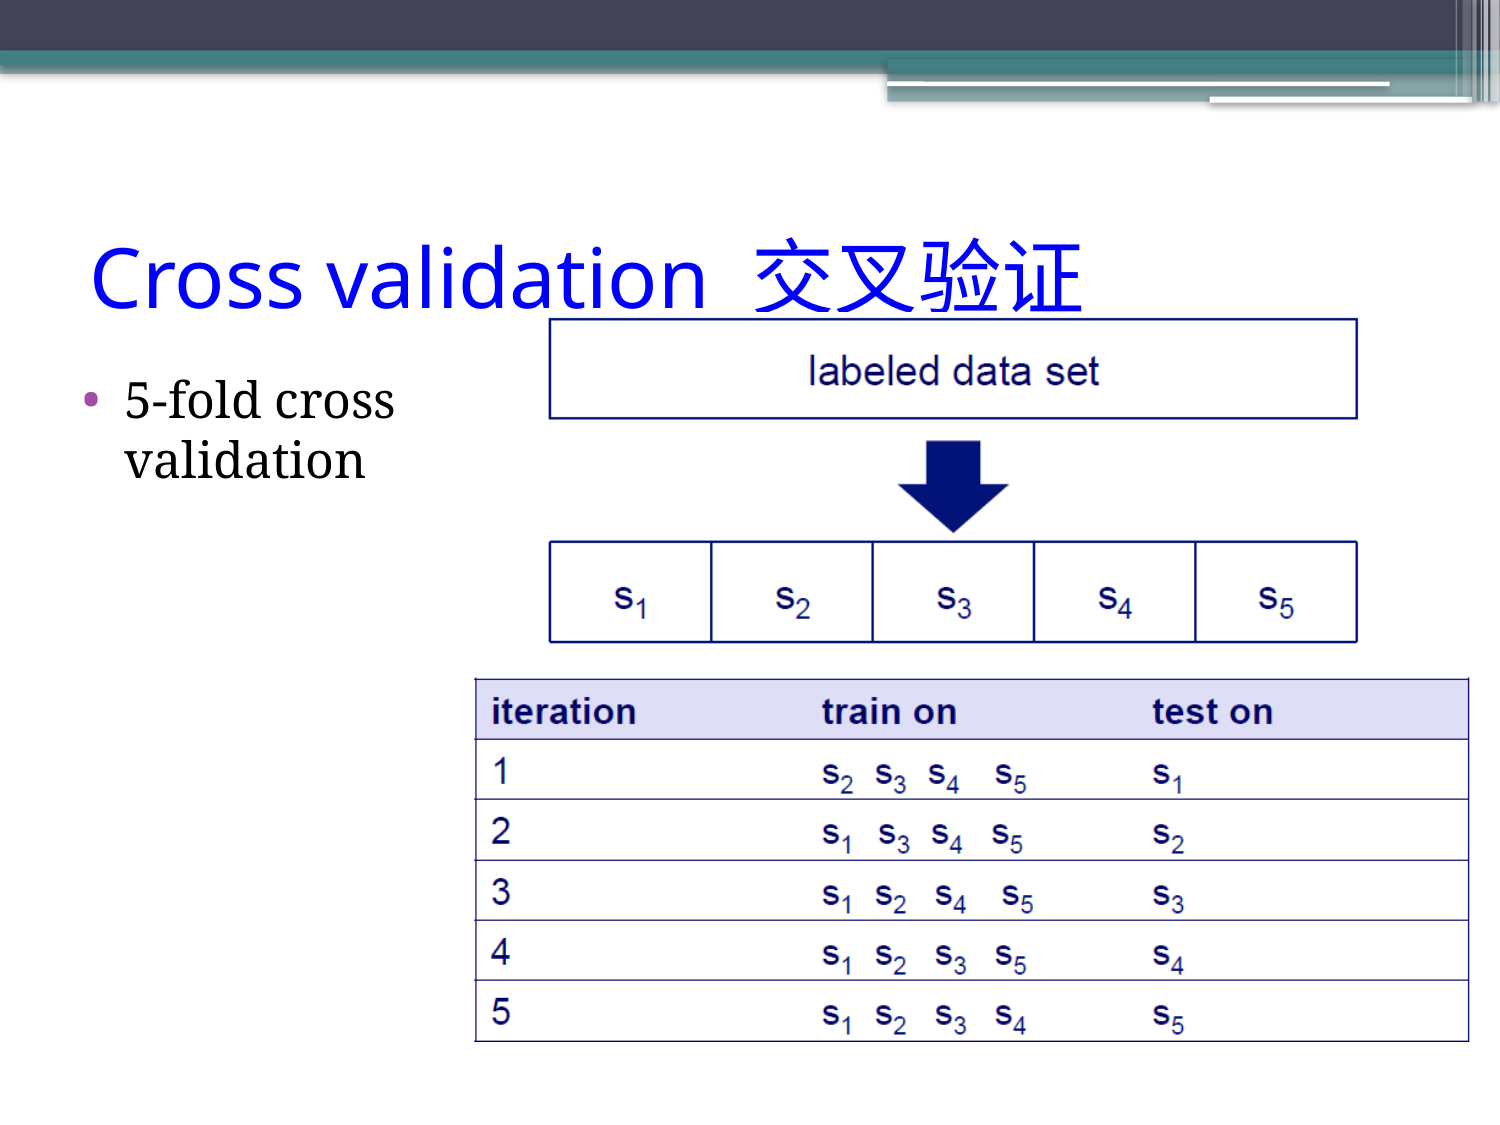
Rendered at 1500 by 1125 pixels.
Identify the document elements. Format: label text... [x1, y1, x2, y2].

picture [462, 312, 1484, 1042]
title Cross validation 交叉验证 [75, 187, 1425, 360]
list 5-fold cross validation [50, 360, 463, 1125]
